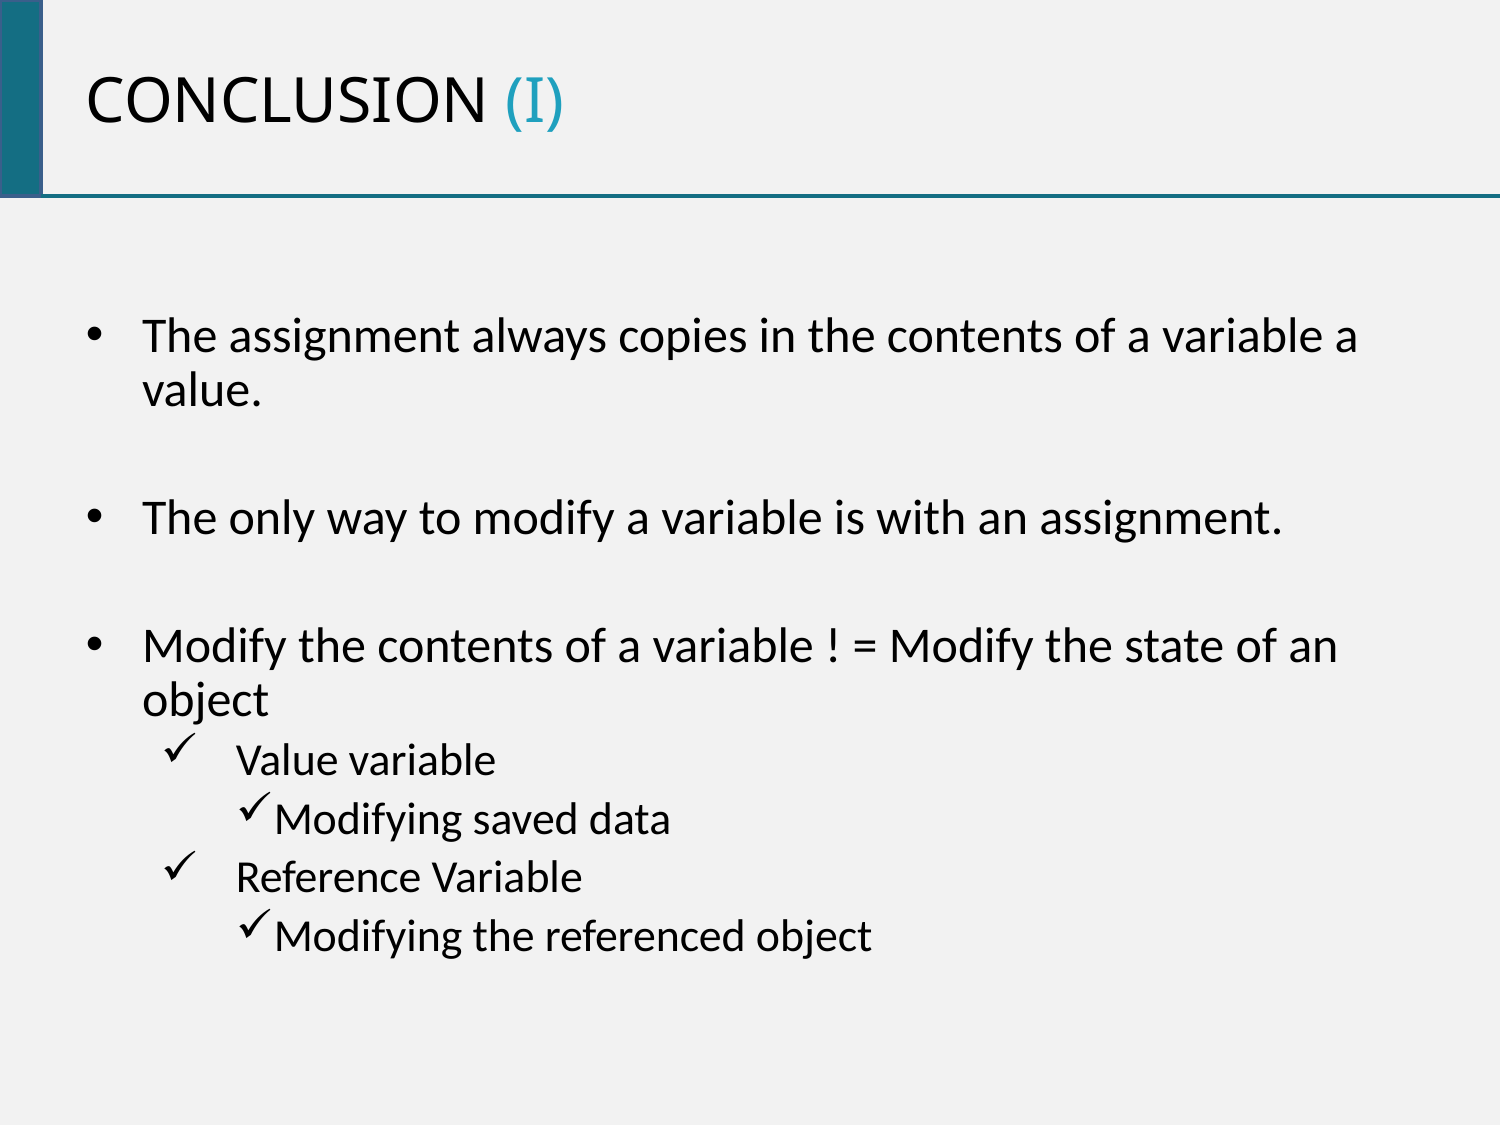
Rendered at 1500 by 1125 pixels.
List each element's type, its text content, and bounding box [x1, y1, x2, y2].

text_box [0, 0, 43, 198]
list The assignment always copies in the contents of a variable a value. The only way to modify a variable is with an assignment. Modify the contents of a variable ! = Modify the state of an object Value variable Modifying saved data Reference Variable Modifying the referenced object [70, 231, 1430, 1088]
text_box Conclusion (i) [70, 0, 1294, 194]
